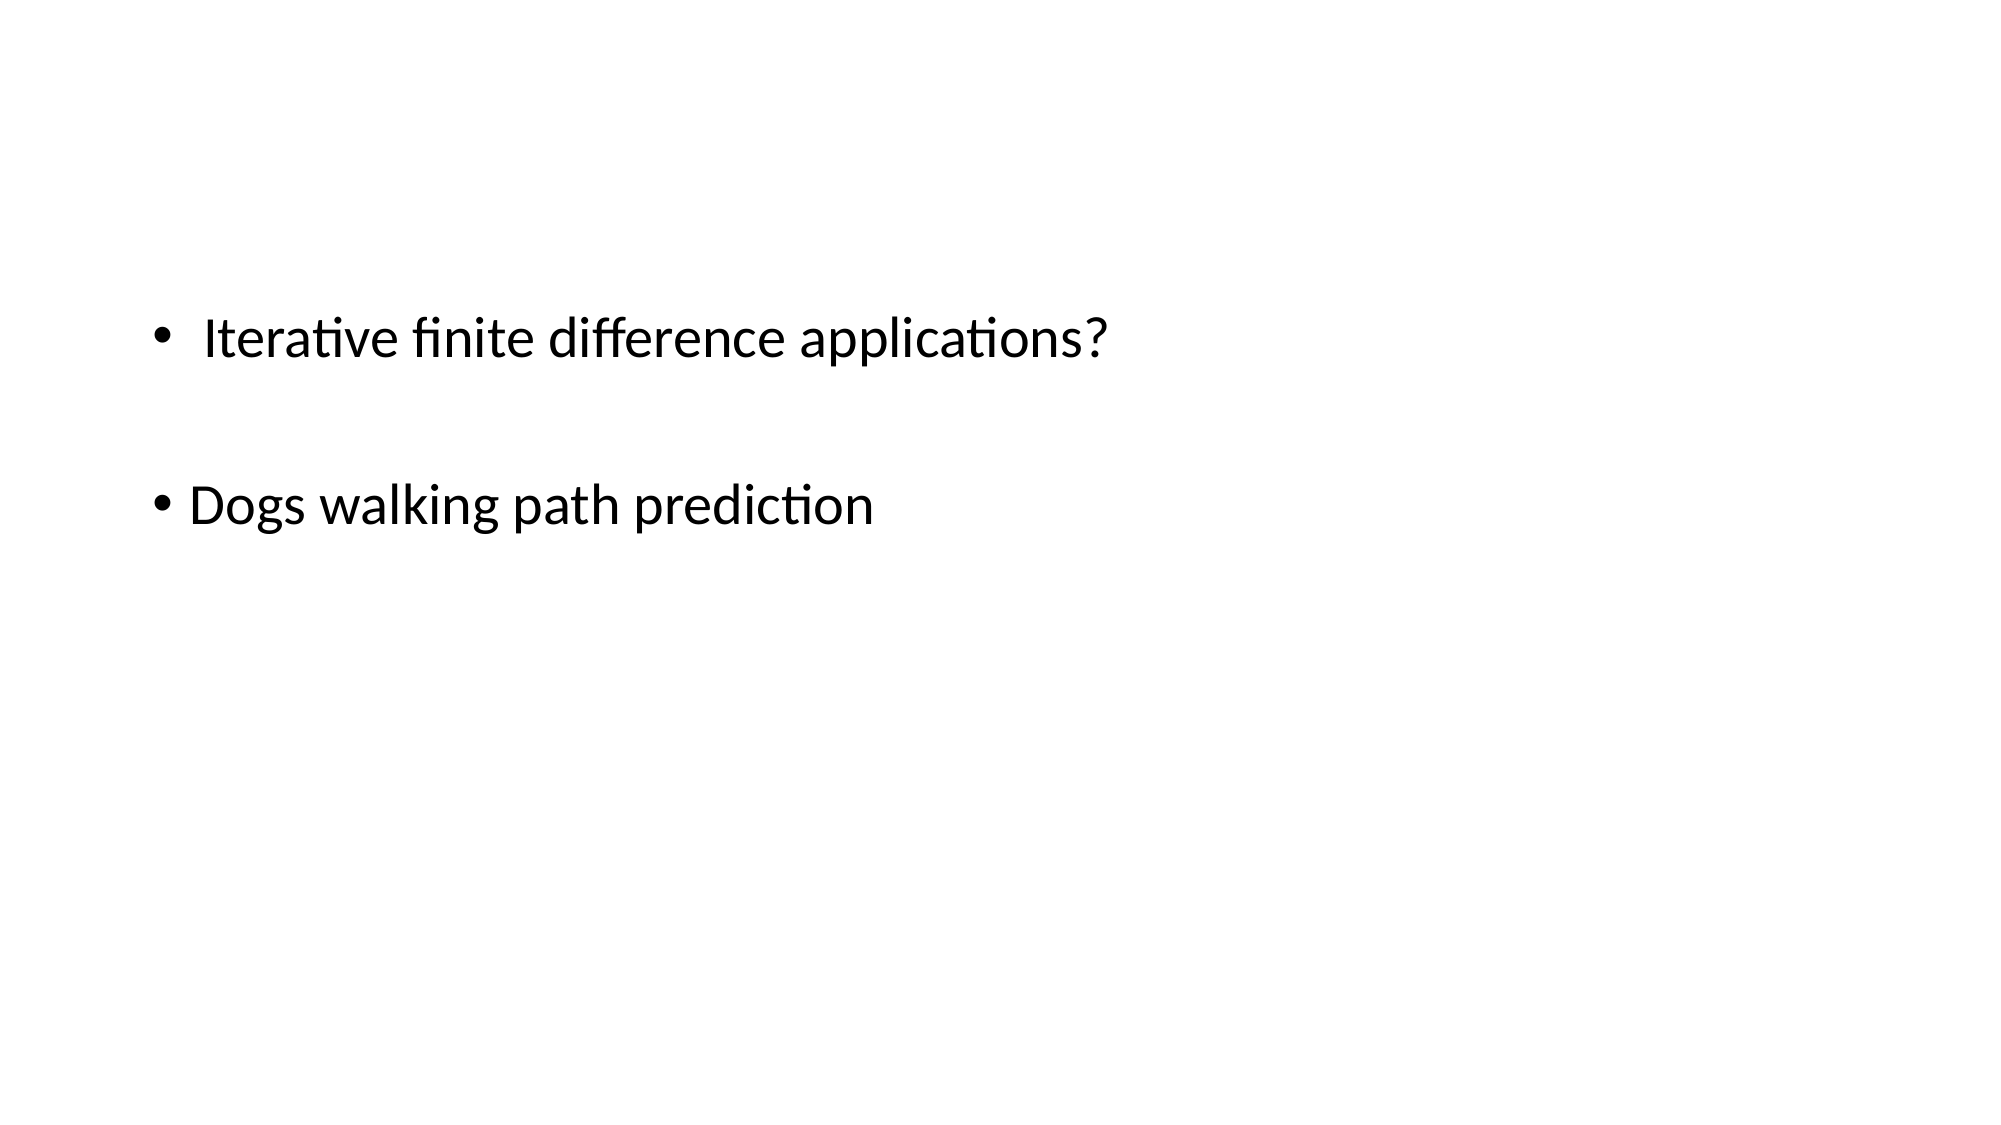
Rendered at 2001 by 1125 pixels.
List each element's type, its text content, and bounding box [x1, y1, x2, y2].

list Iterative finite difference applications? Dogs walking path prediction [137, 299, 1863, 1014]
